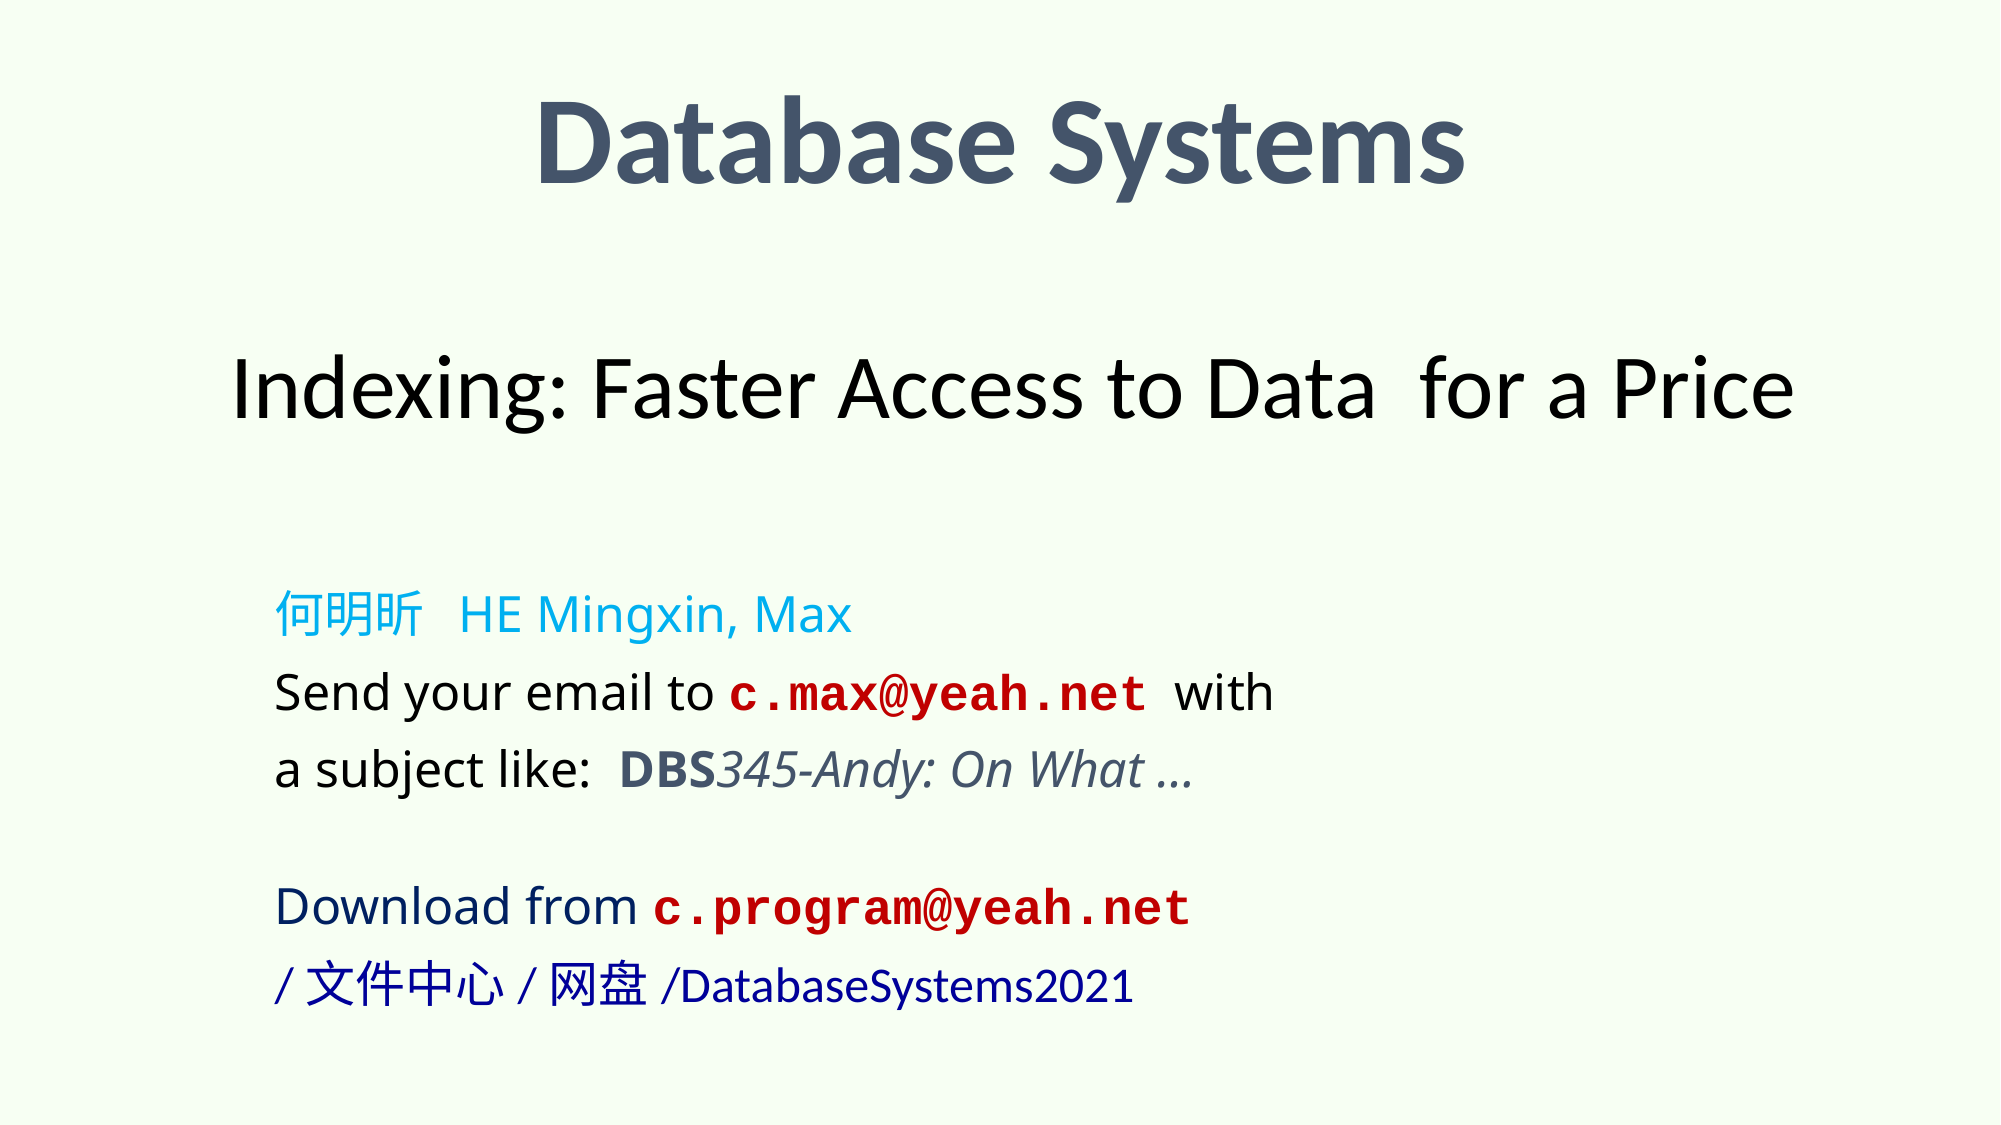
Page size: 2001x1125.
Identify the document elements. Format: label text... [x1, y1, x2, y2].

text_box 何明昕 HE Mingxin, Max Send your email to c.max@yeah.net with a subject like: DBS345-Andy: On What … Download from c.program@yeah.net /文件中心/网盘/DatabaseSystems2021 [259, 515, 1871, 1047]
text_box Indexing: Faster Access to Data for a Price [54, 276, 1975, 445]
title Database Systems [117, 67, 1885, 219]
